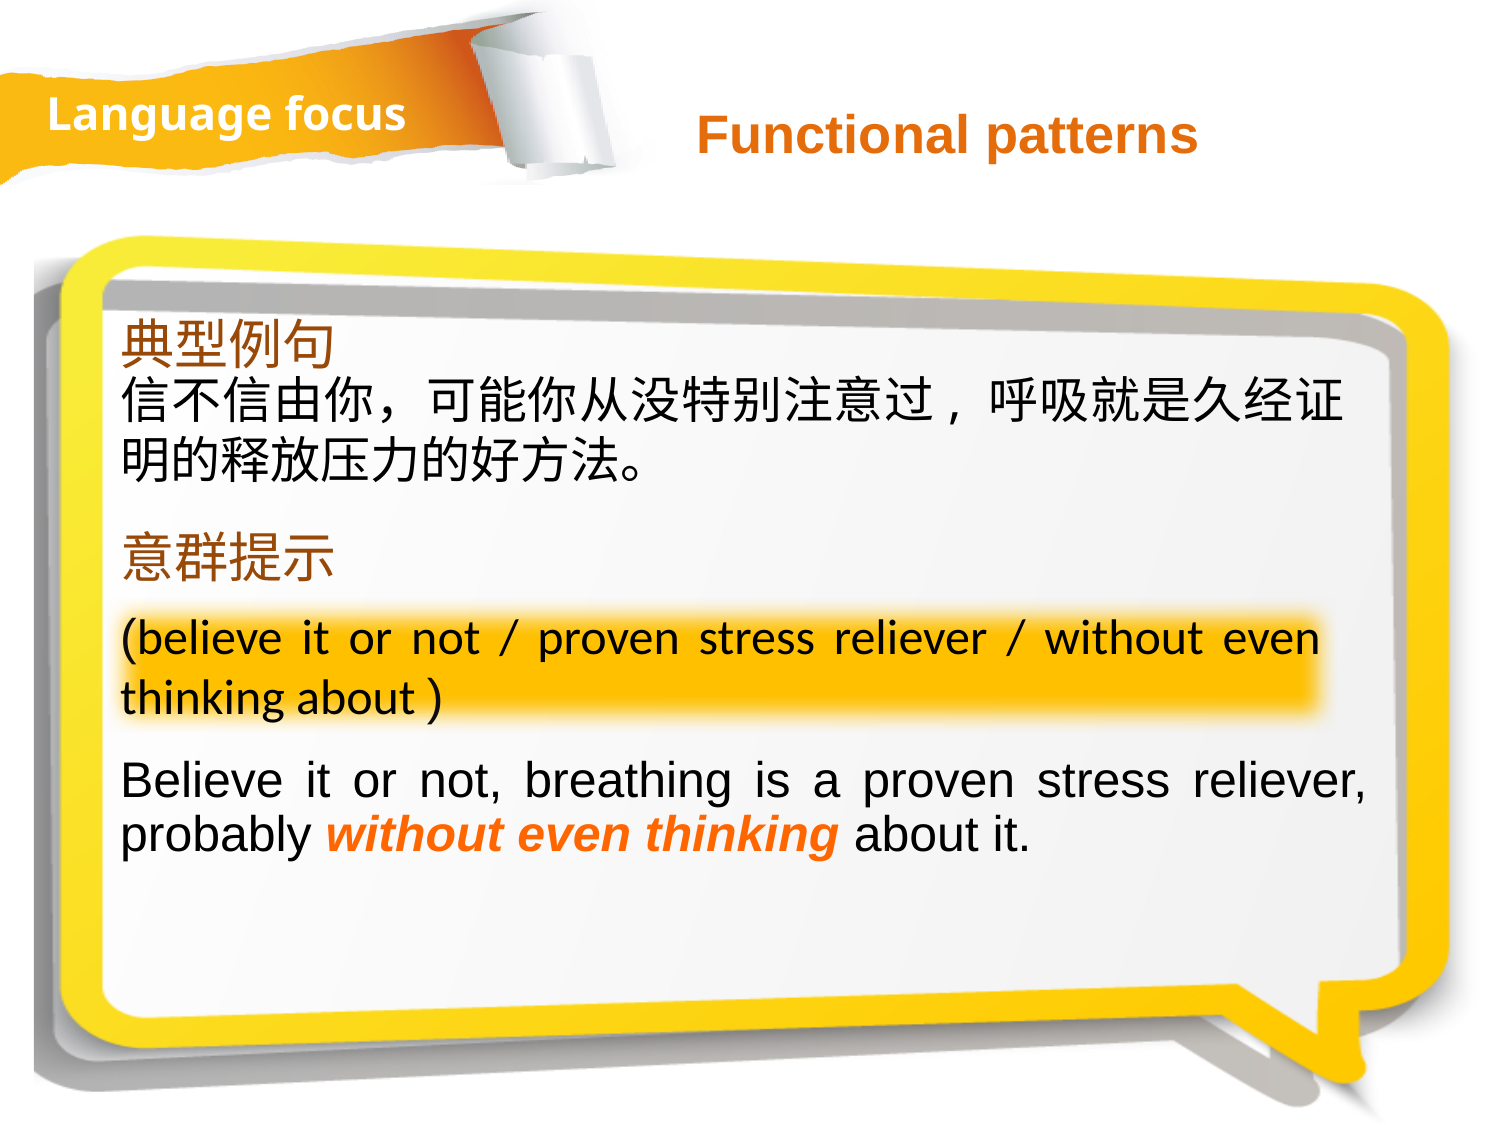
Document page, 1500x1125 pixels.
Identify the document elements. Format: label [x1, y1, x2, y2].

picture [33, 231, 1500, 1125]
text_box [0, 0, 1220, 185]
